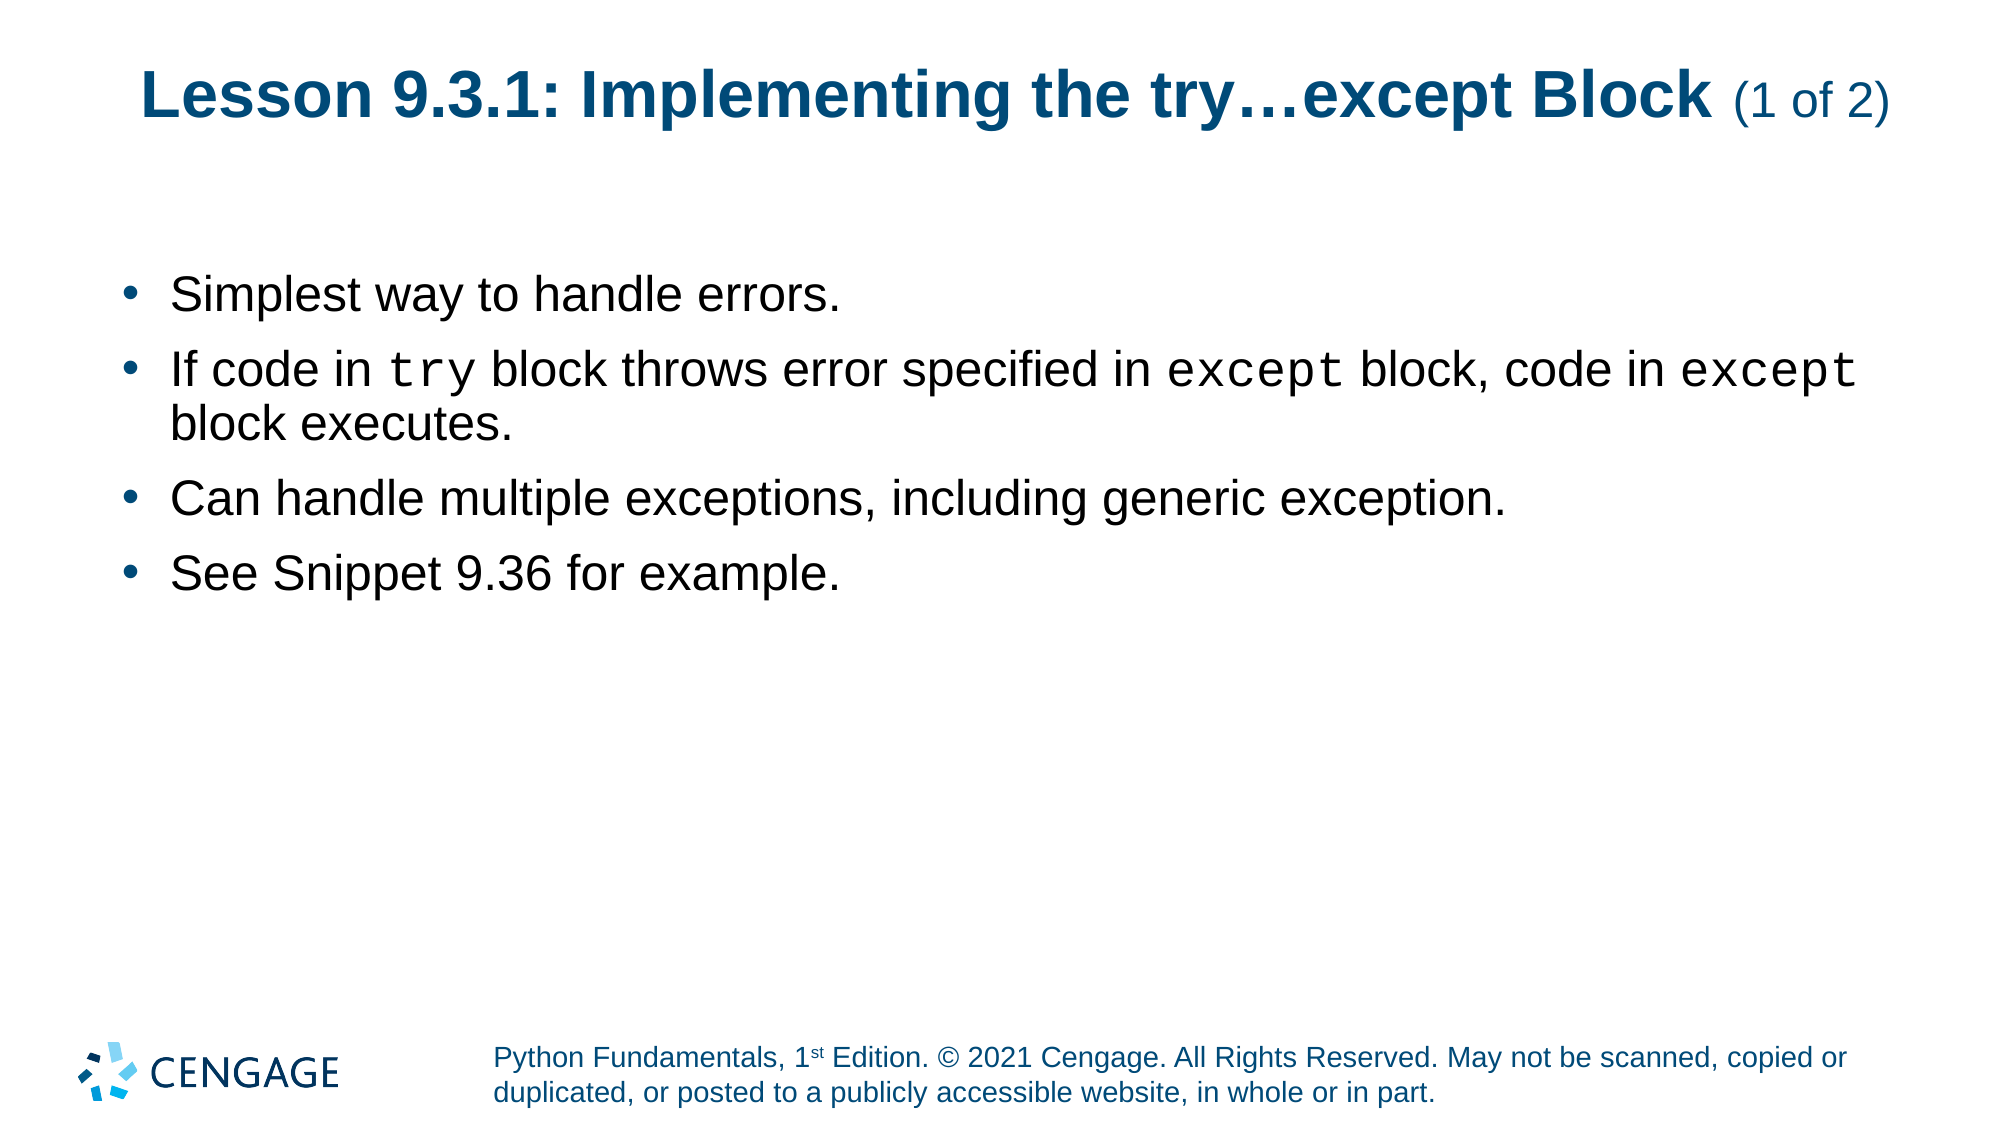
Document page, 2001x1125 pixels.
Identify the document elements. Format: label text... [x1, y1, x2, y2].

picture [78, 1042, 338, 1101]
title Lesson 9.3.1: Implementing the try…except Block (1 of 2) [137, 59, 1895, 171]
list Simplest way to handle errors. If code in try block throws error specified in except block, code in except block executes. Can handle multiple exceptions, including generic exception. See Snippet 9.36 for example. [121, 268, 1880, 990]
